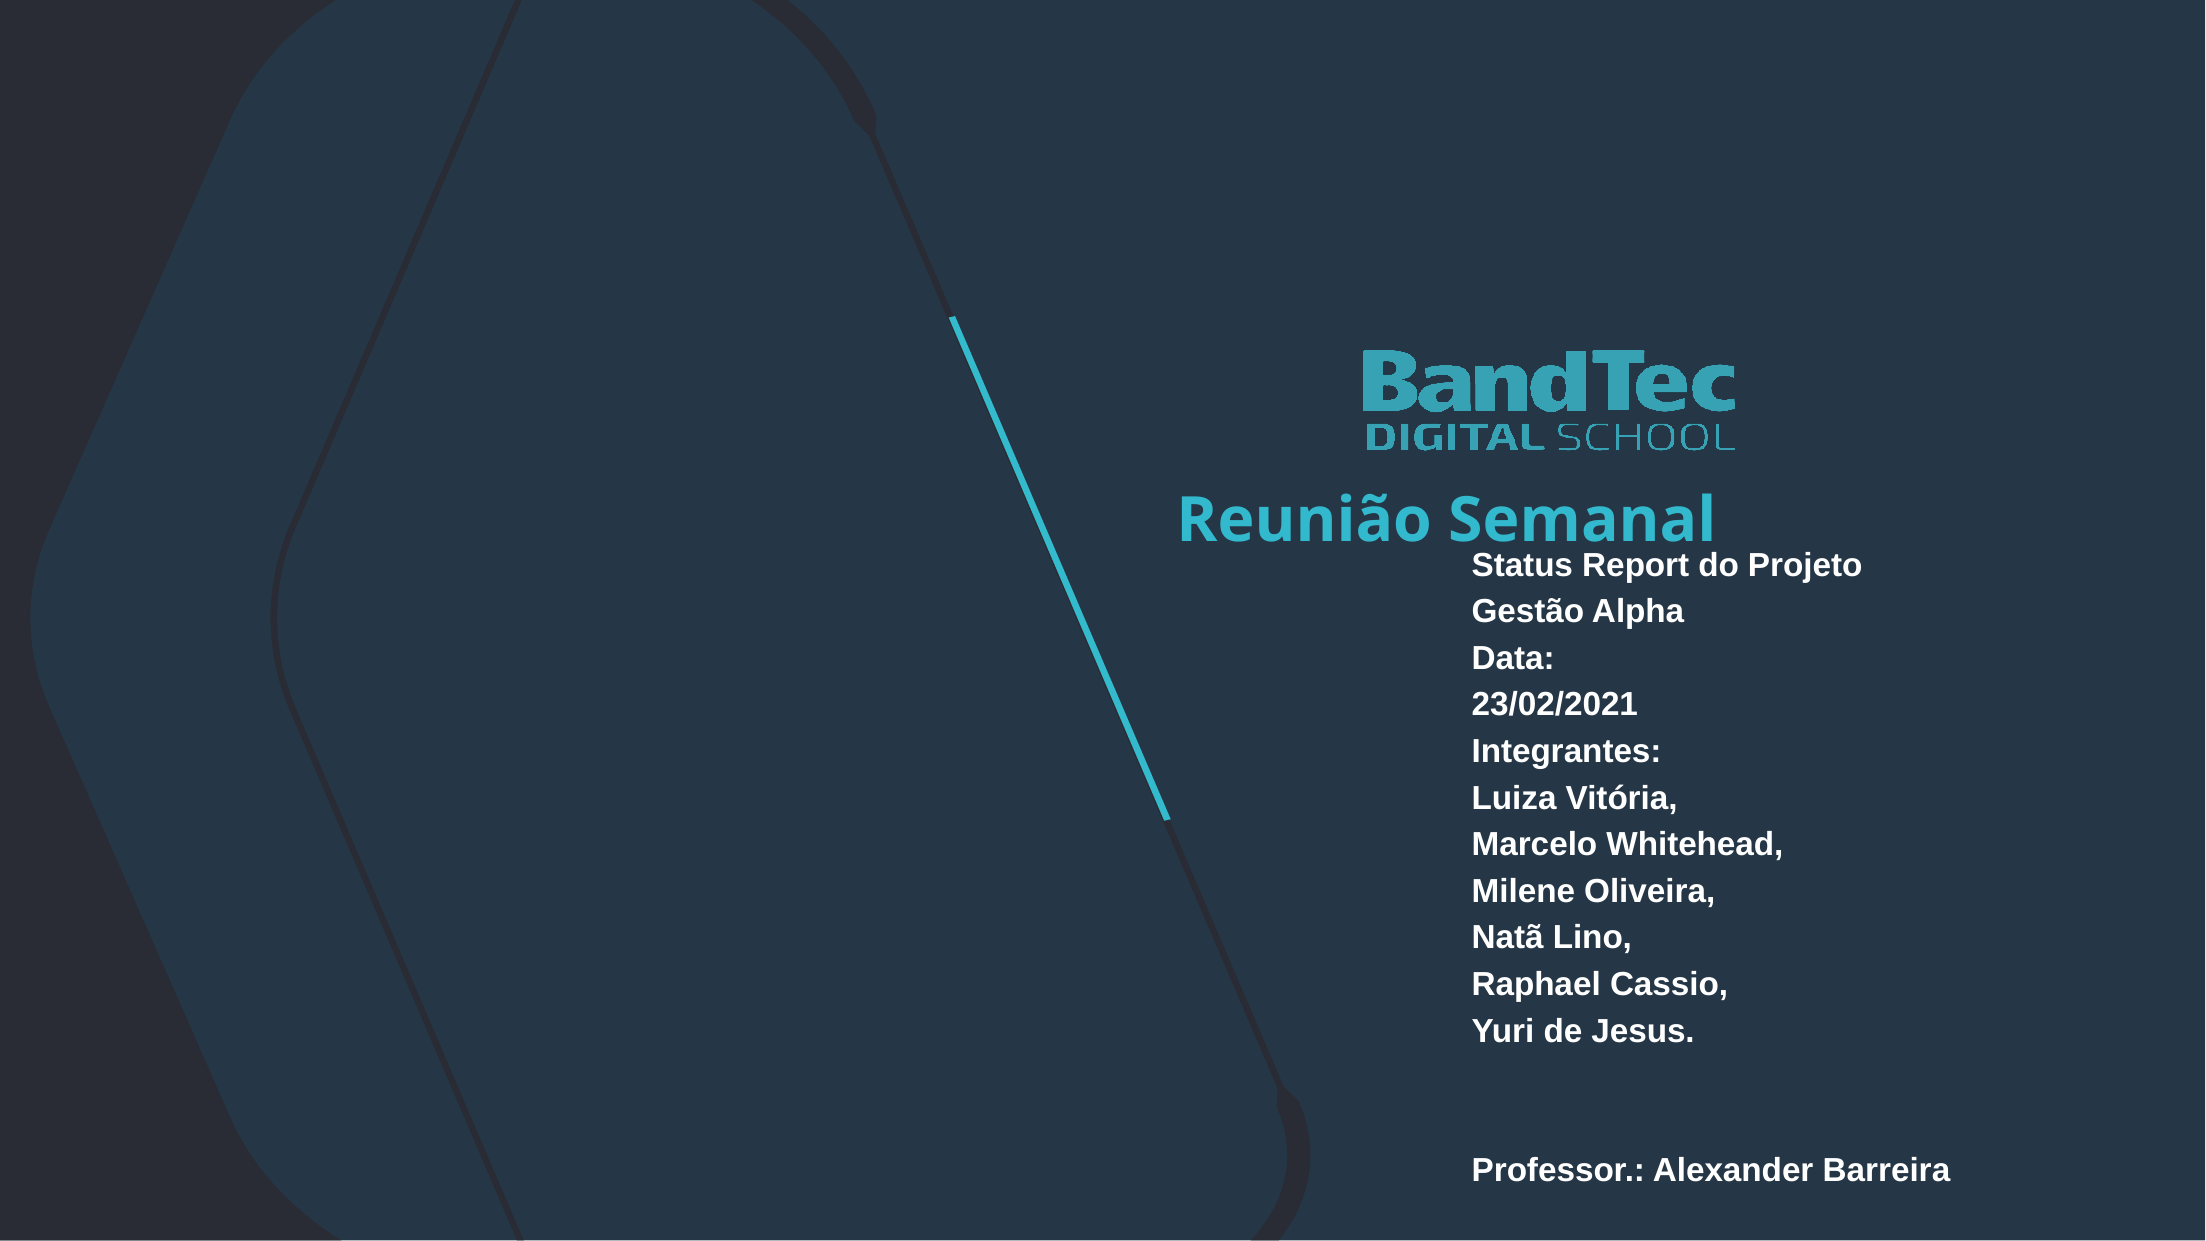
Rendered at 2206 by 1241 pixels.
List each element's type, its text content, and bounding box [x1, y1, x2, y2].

list Status Report do Projeto Gestão Alpha Data: 23/02/2021 Integrantes: Luiza Vitória, Marcelo Whitehead, Milene Oliveira, Natã Lino, Raphael Cassio, Yuri de Jesus. Professor.: Alexander Barreira [1456, 535, 1977, 686]
list Reunião Semanal [1161, 313, 2013, 562]
